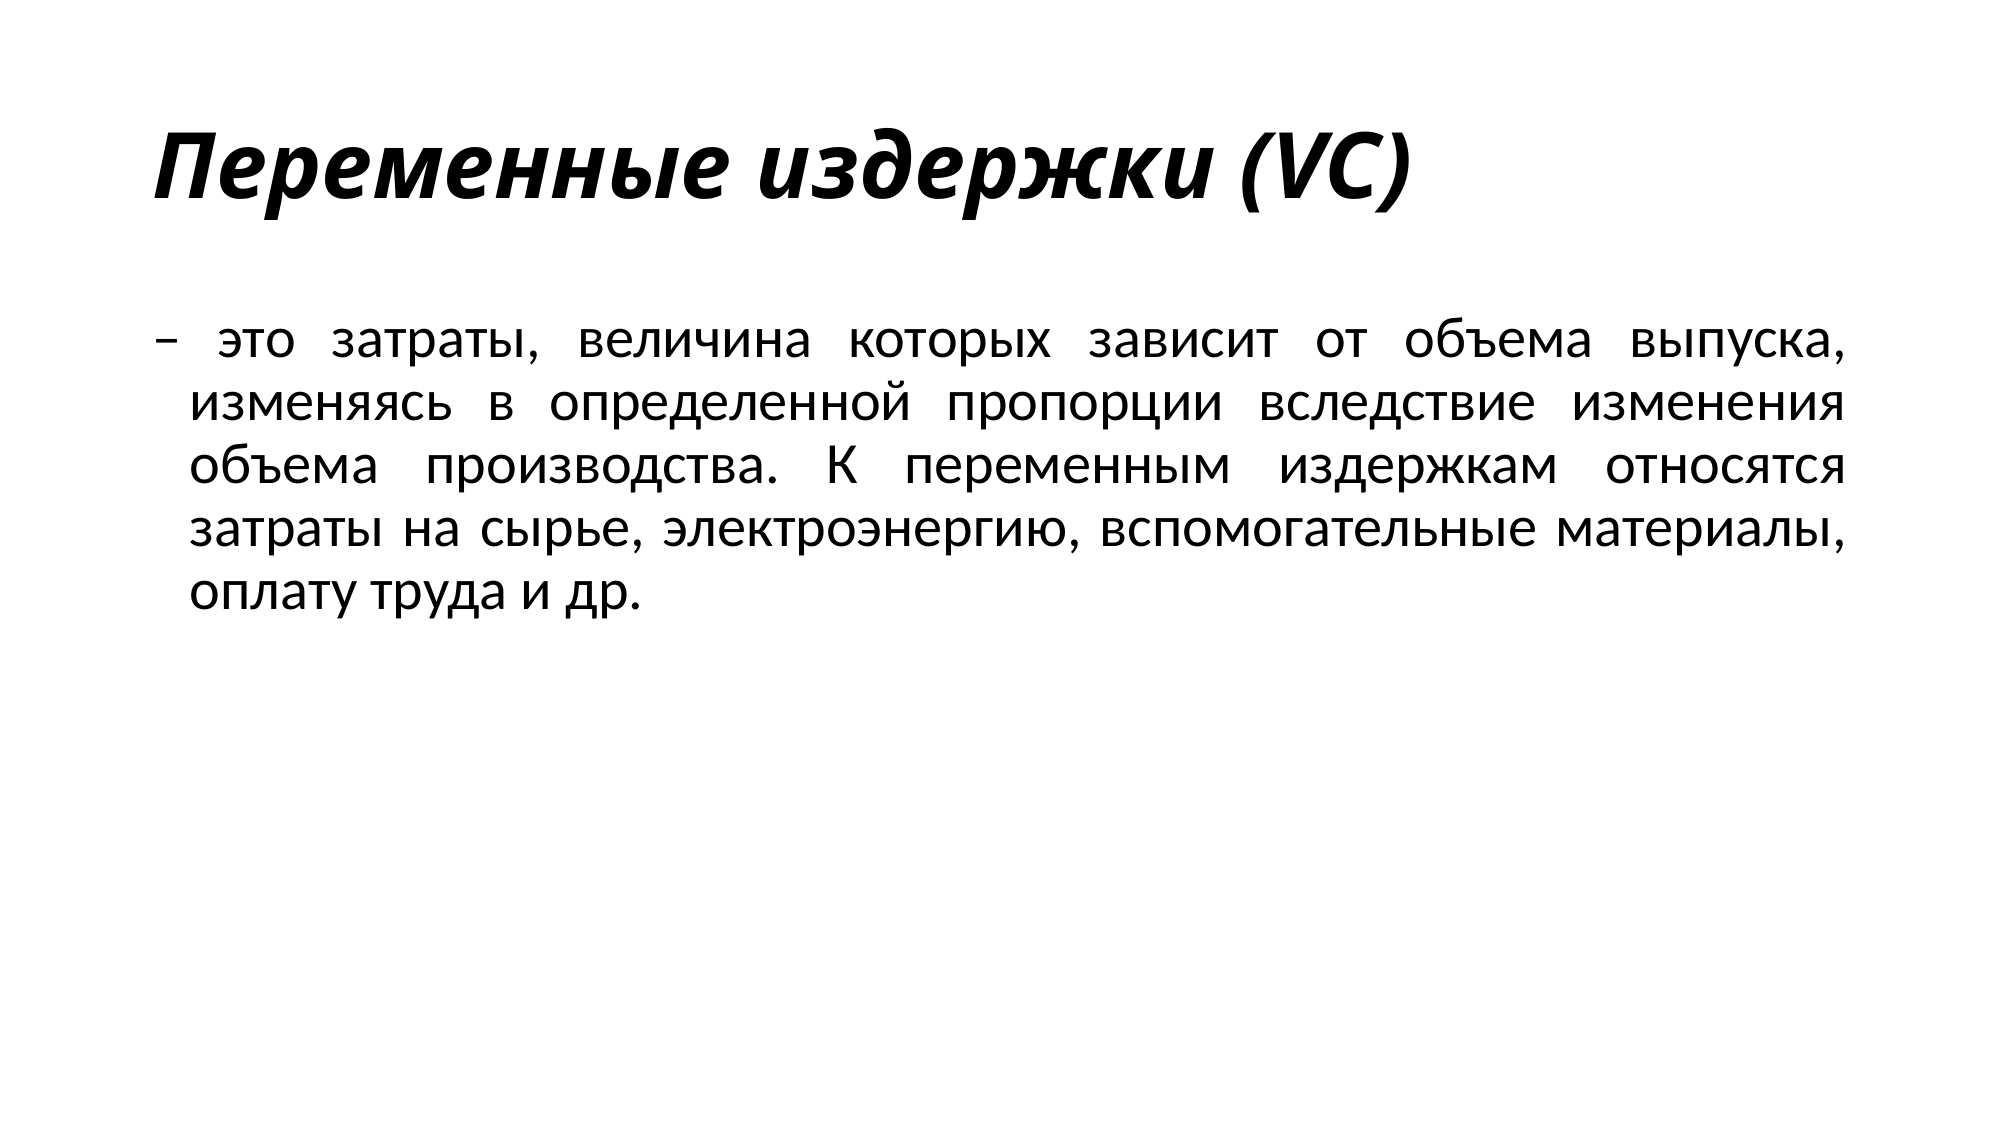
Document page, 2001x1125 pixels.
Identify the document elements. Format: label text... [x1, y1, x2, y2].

title Переменные издержки (VC) [137, 59, 1863, 278]
list – это затраты, величина которых зависит от объема выпуска, изменяясь в определенной пропорции вследствие изменения объема производства. К переменным издержкам относятся затраты на сырье, электроэнергию, вспомогательные материалы, оплату труда и др. [137, 299, 1863, 1014]
